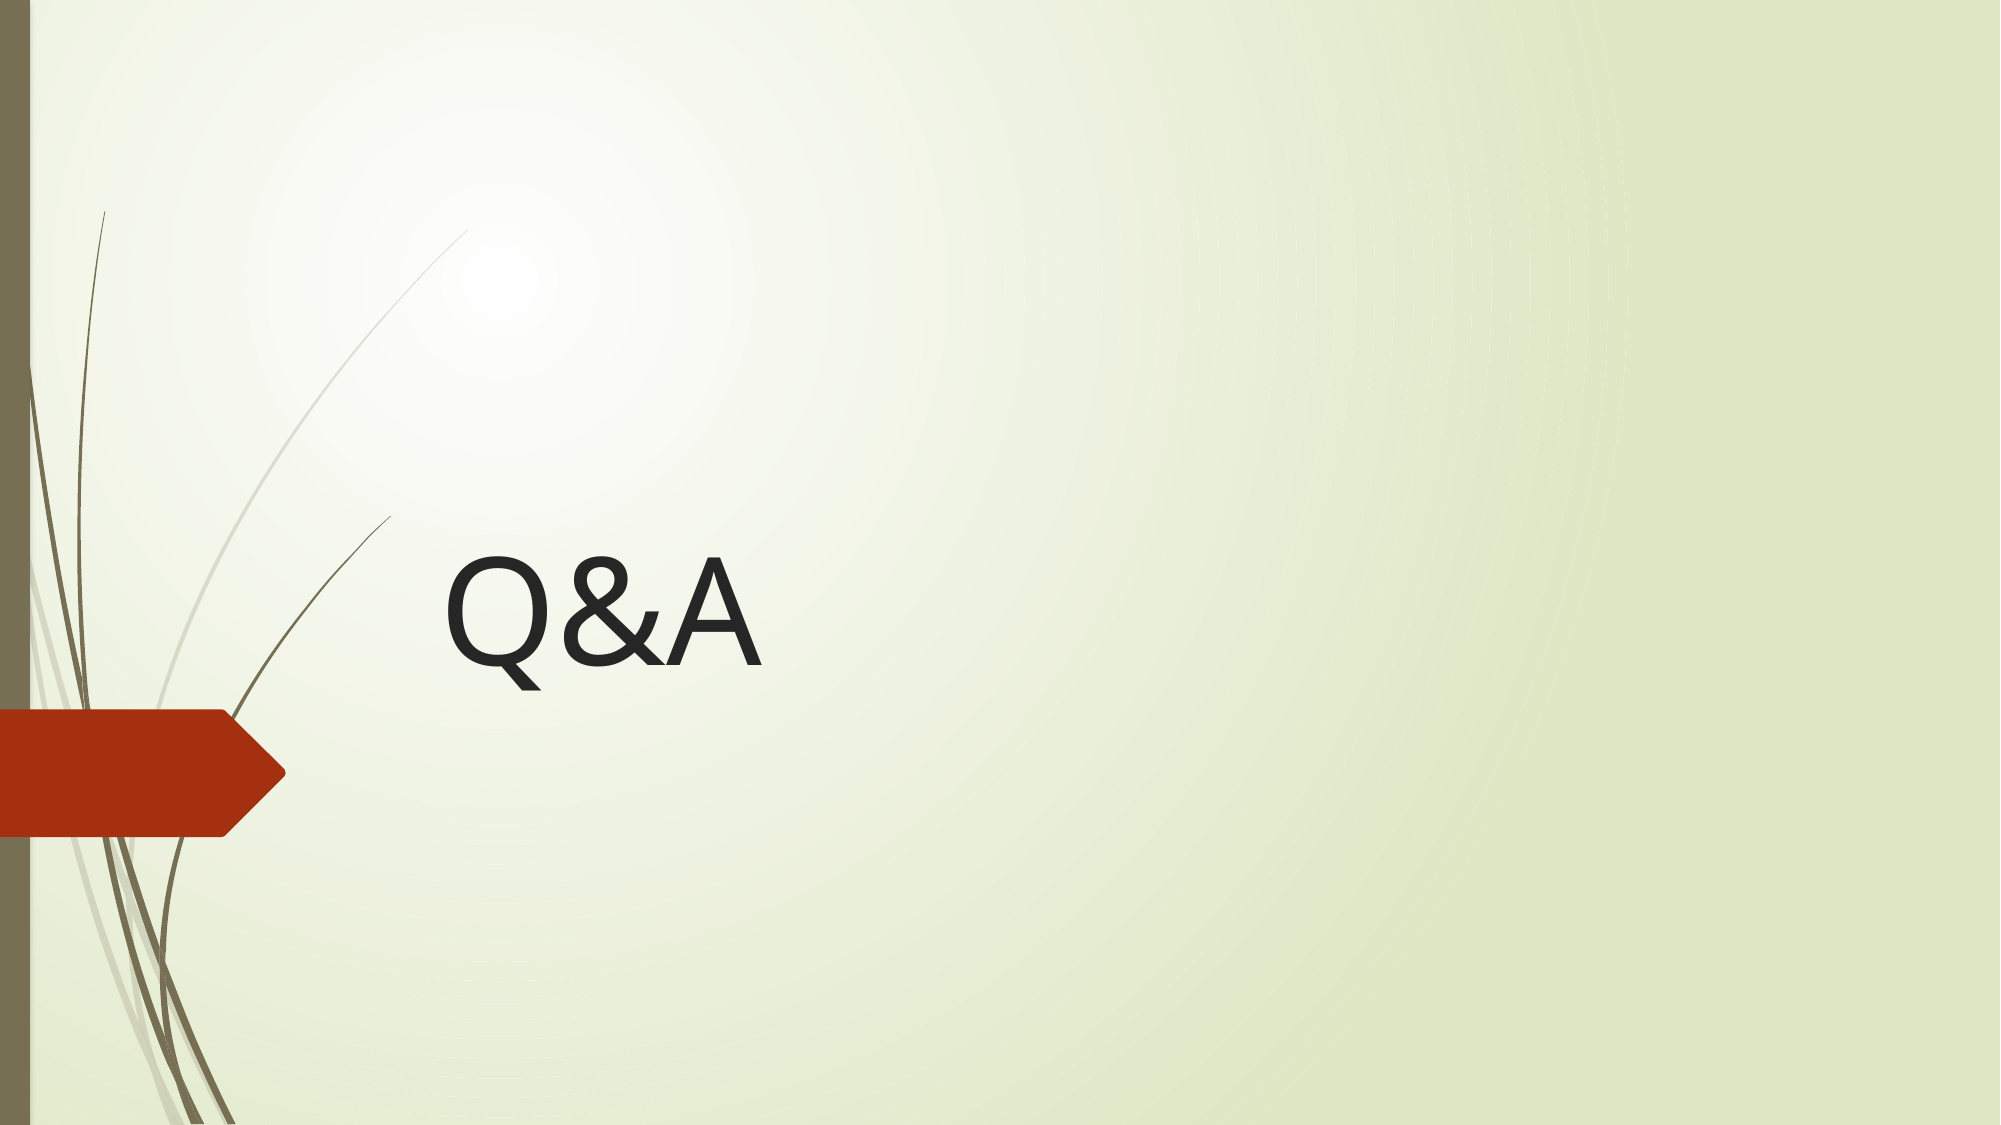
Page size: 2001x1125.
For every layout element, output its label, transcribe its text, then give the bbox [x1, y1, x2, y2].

title Q&A [424, 331, 1888, 703]
